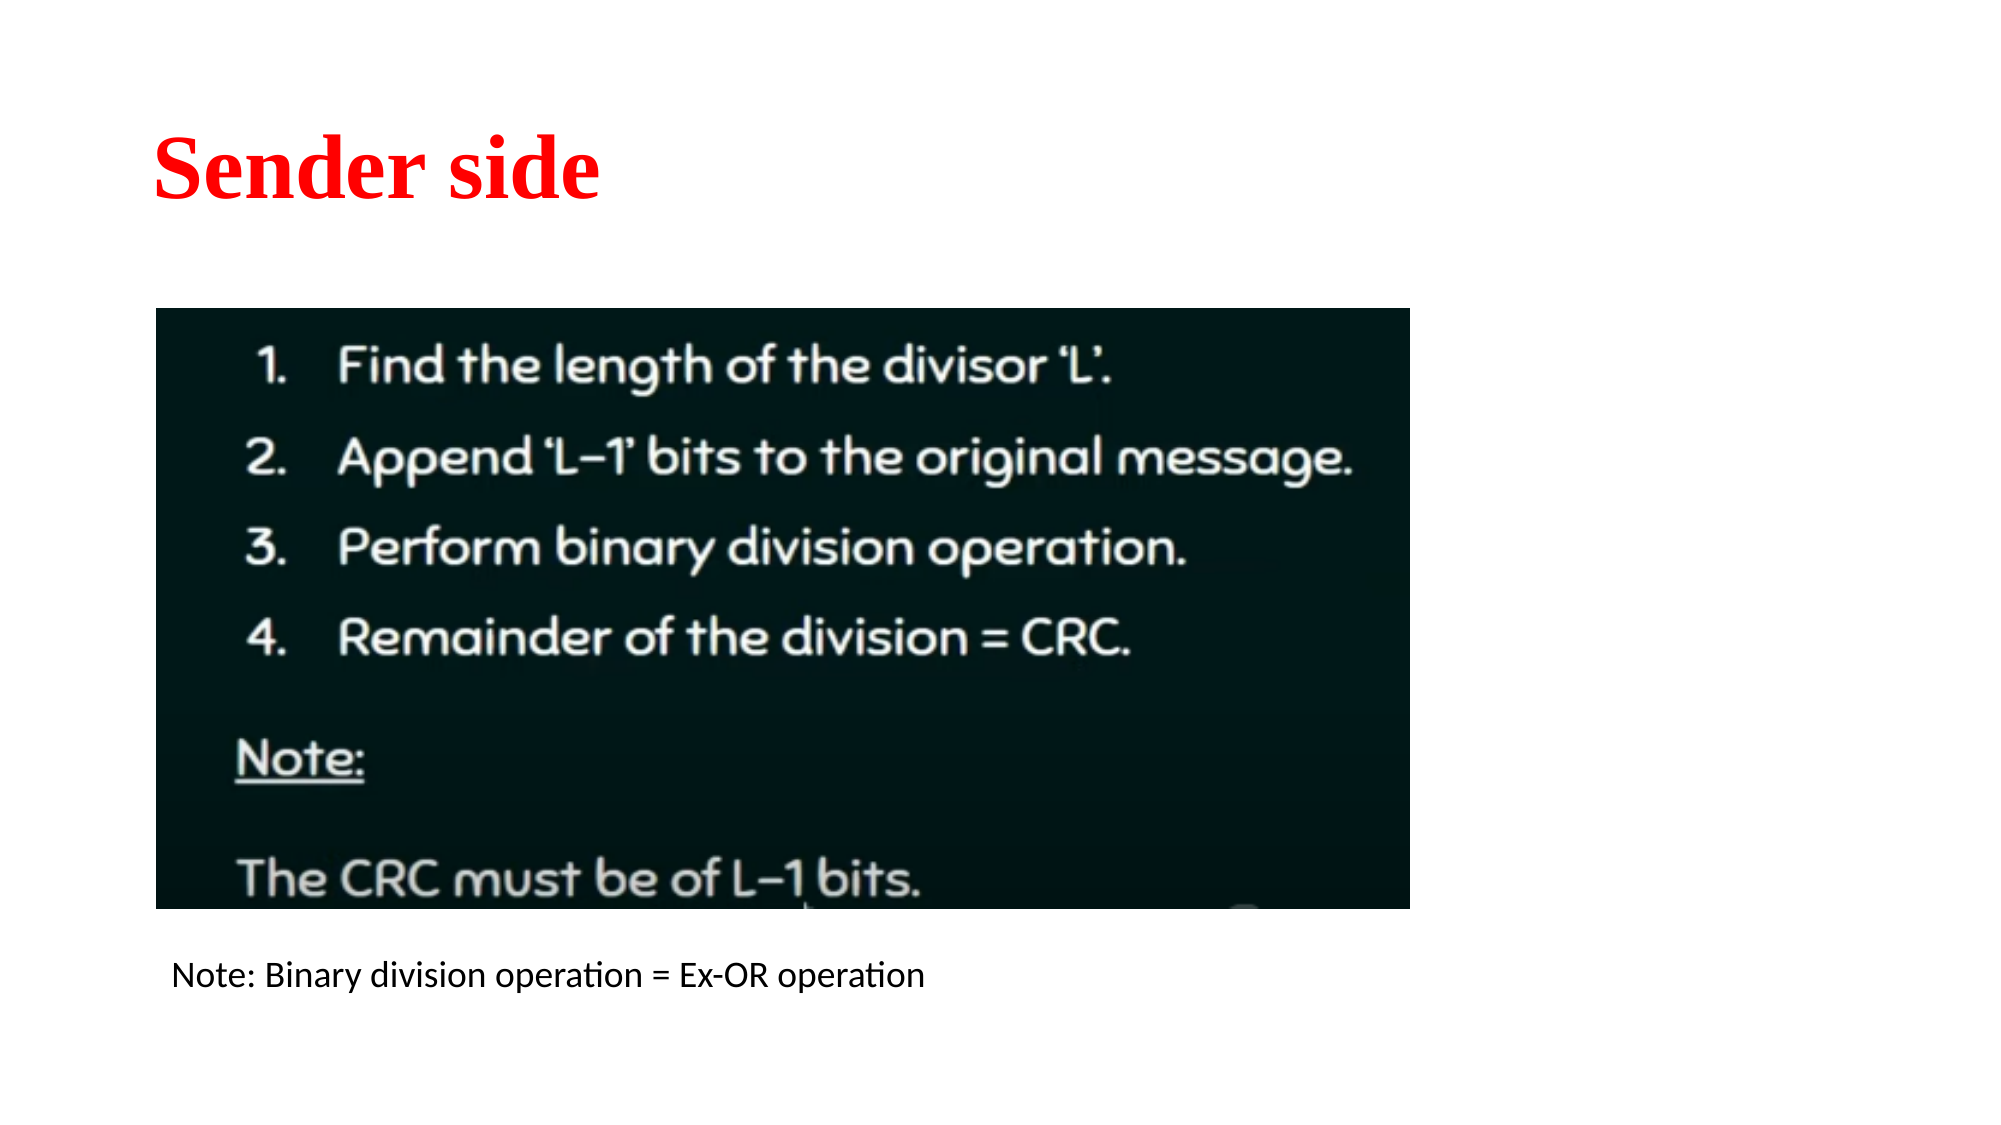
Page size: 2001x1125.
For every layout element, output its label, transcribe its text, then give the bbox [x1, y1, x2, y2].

text_box Note: Binary division operation = Ex-OR operation [156, 942, 1505, 1003]
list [156, 308, 1410, 909]
title Sender side [137, 59, 1863, 278]
